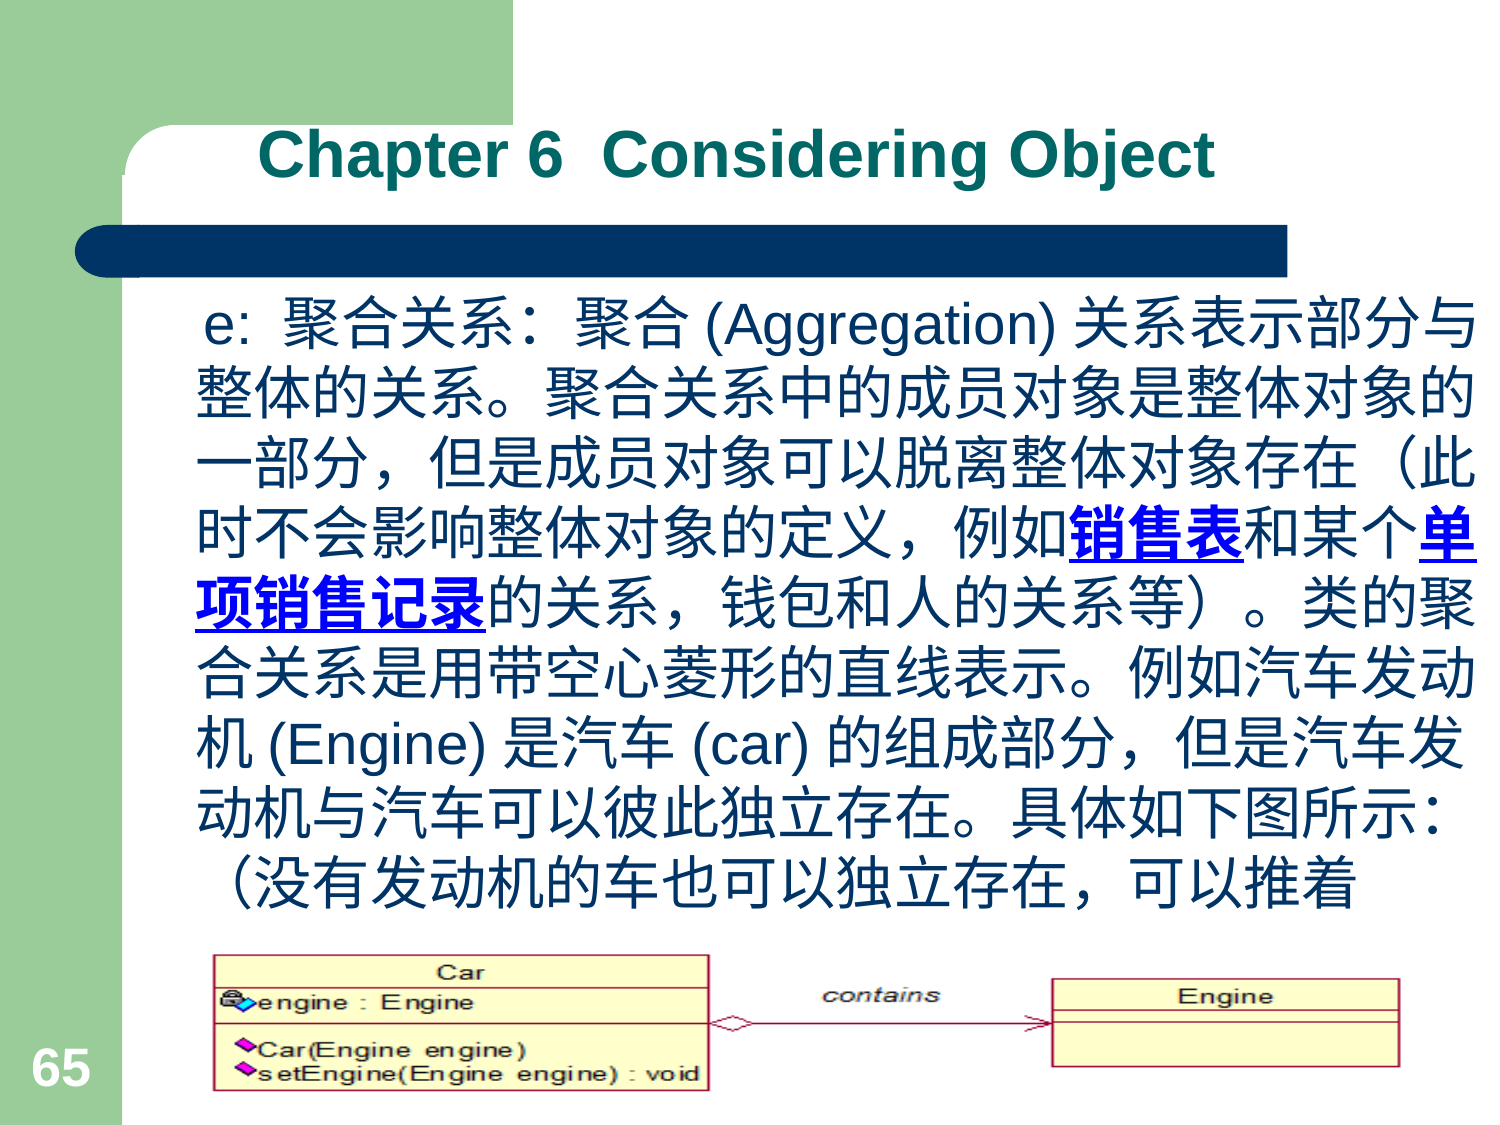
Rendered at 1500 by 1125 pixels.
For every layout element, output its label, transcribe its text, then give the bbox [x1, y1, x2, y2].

list e: 聚合关系：聚合(Aggregation)关系表示部分与整体的关系。聚合关系中的成员对象是整体对象的一部分，但是成员对象可以脱离整体对象存在（此时不会影响整体对象的定义，例如销售表和某个单项销售记录的关系，钱包和人的关系等）。类的聚合关系是用带空心菱形的直线表示。例如汽车发动机(Engine)是汽车(car)的组成部分，但是汽车发动机与汽车可以彼此独立存在。具体如下图所示：（没有发动机的车也可以独立存在，可以推着走！） [123, 278, 1500, 1125]
title Chapter 6 Considering Object [150, 62, 1463, 200]
picture [175, 916, 1448, 1125]
slide_number 65 [13, 1024, 111, 1106]
